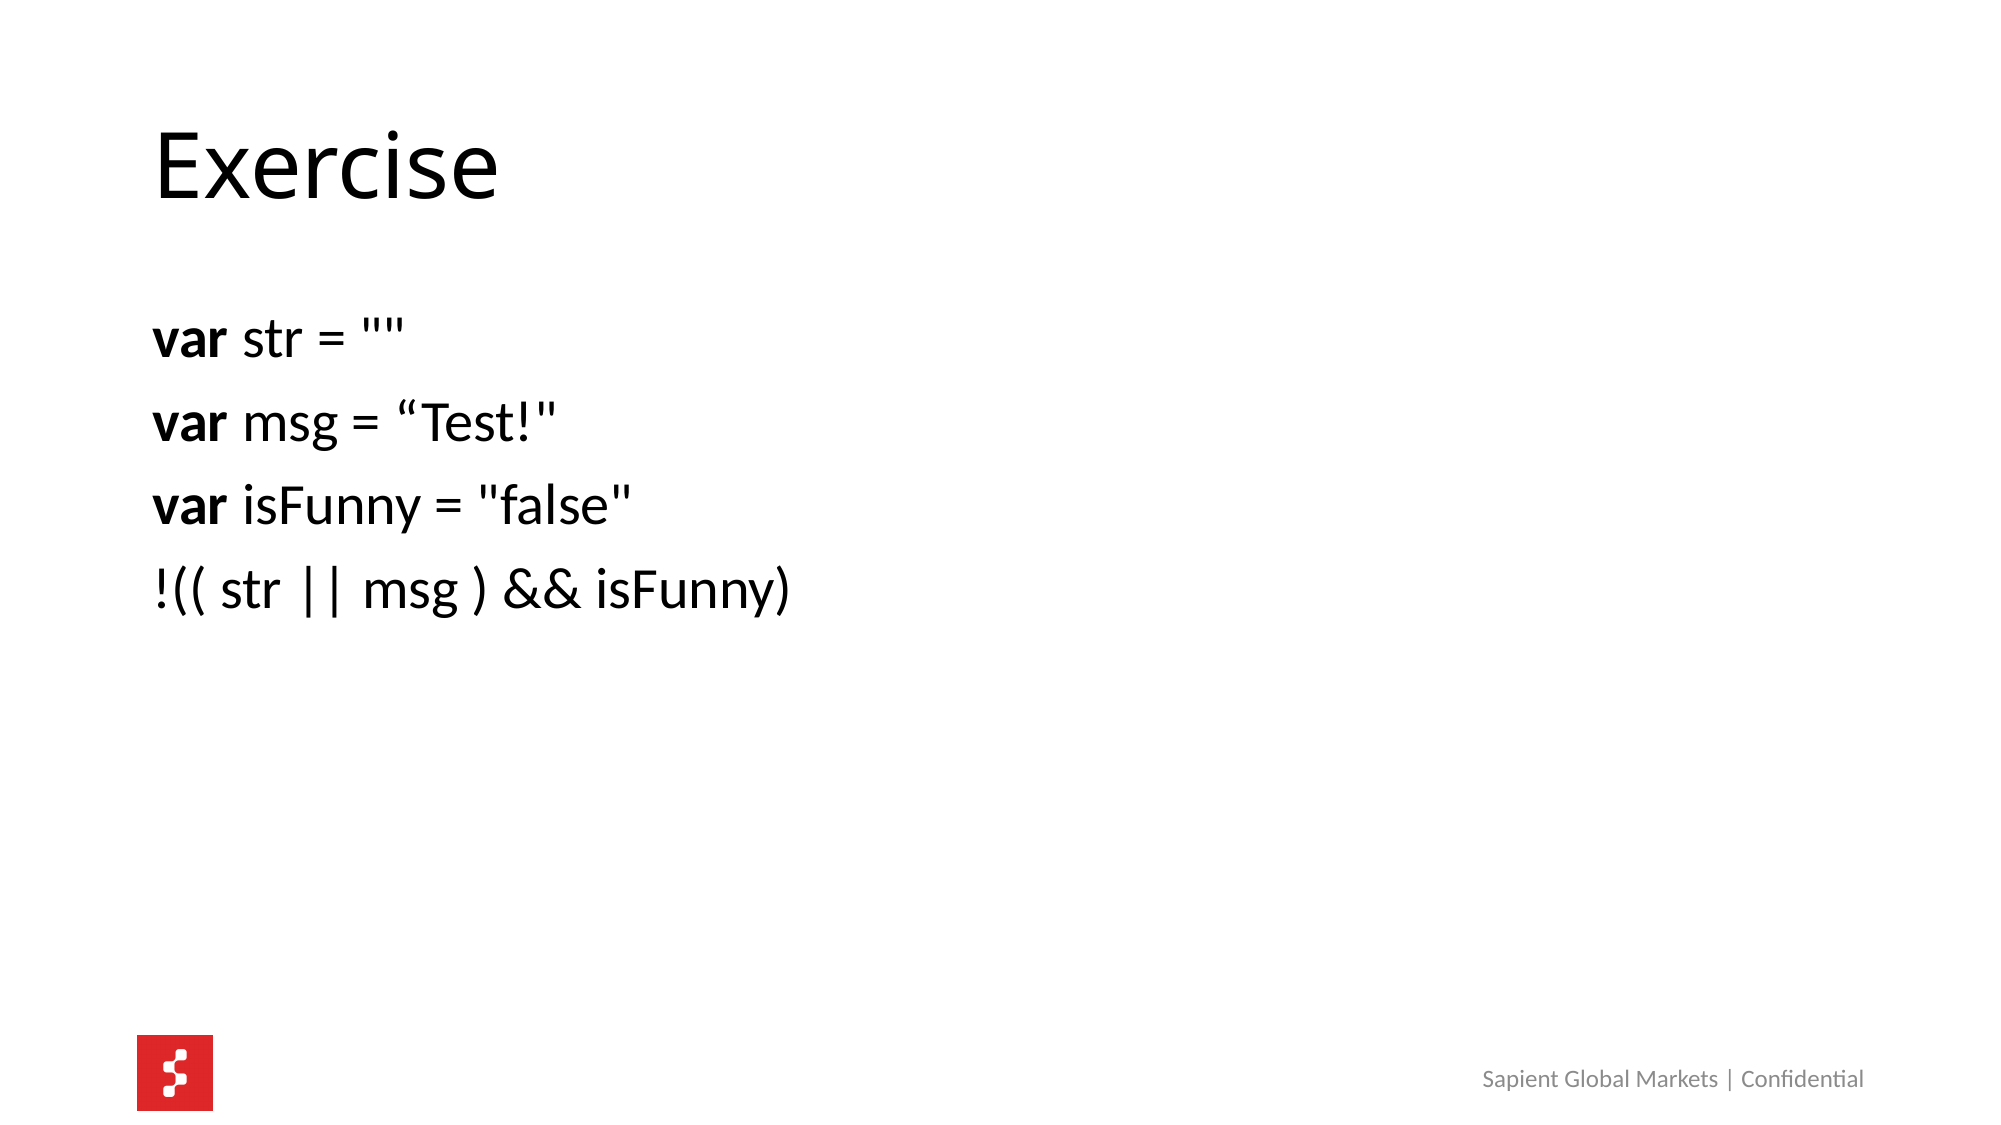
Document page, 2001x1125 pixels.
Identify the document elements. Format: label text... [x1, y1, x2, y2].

picture [137, 1035, 213, 1111]
footer Sapient Global Markets | Confidential [1460, 1047, 1888, 1108]
list var str = "" var msg = “Test!" var isFunny = "false" !(( str || msg ) && isFunny) [137, 299, 1863, 1014]
title Exercise [137, 59, 1863, 278]
